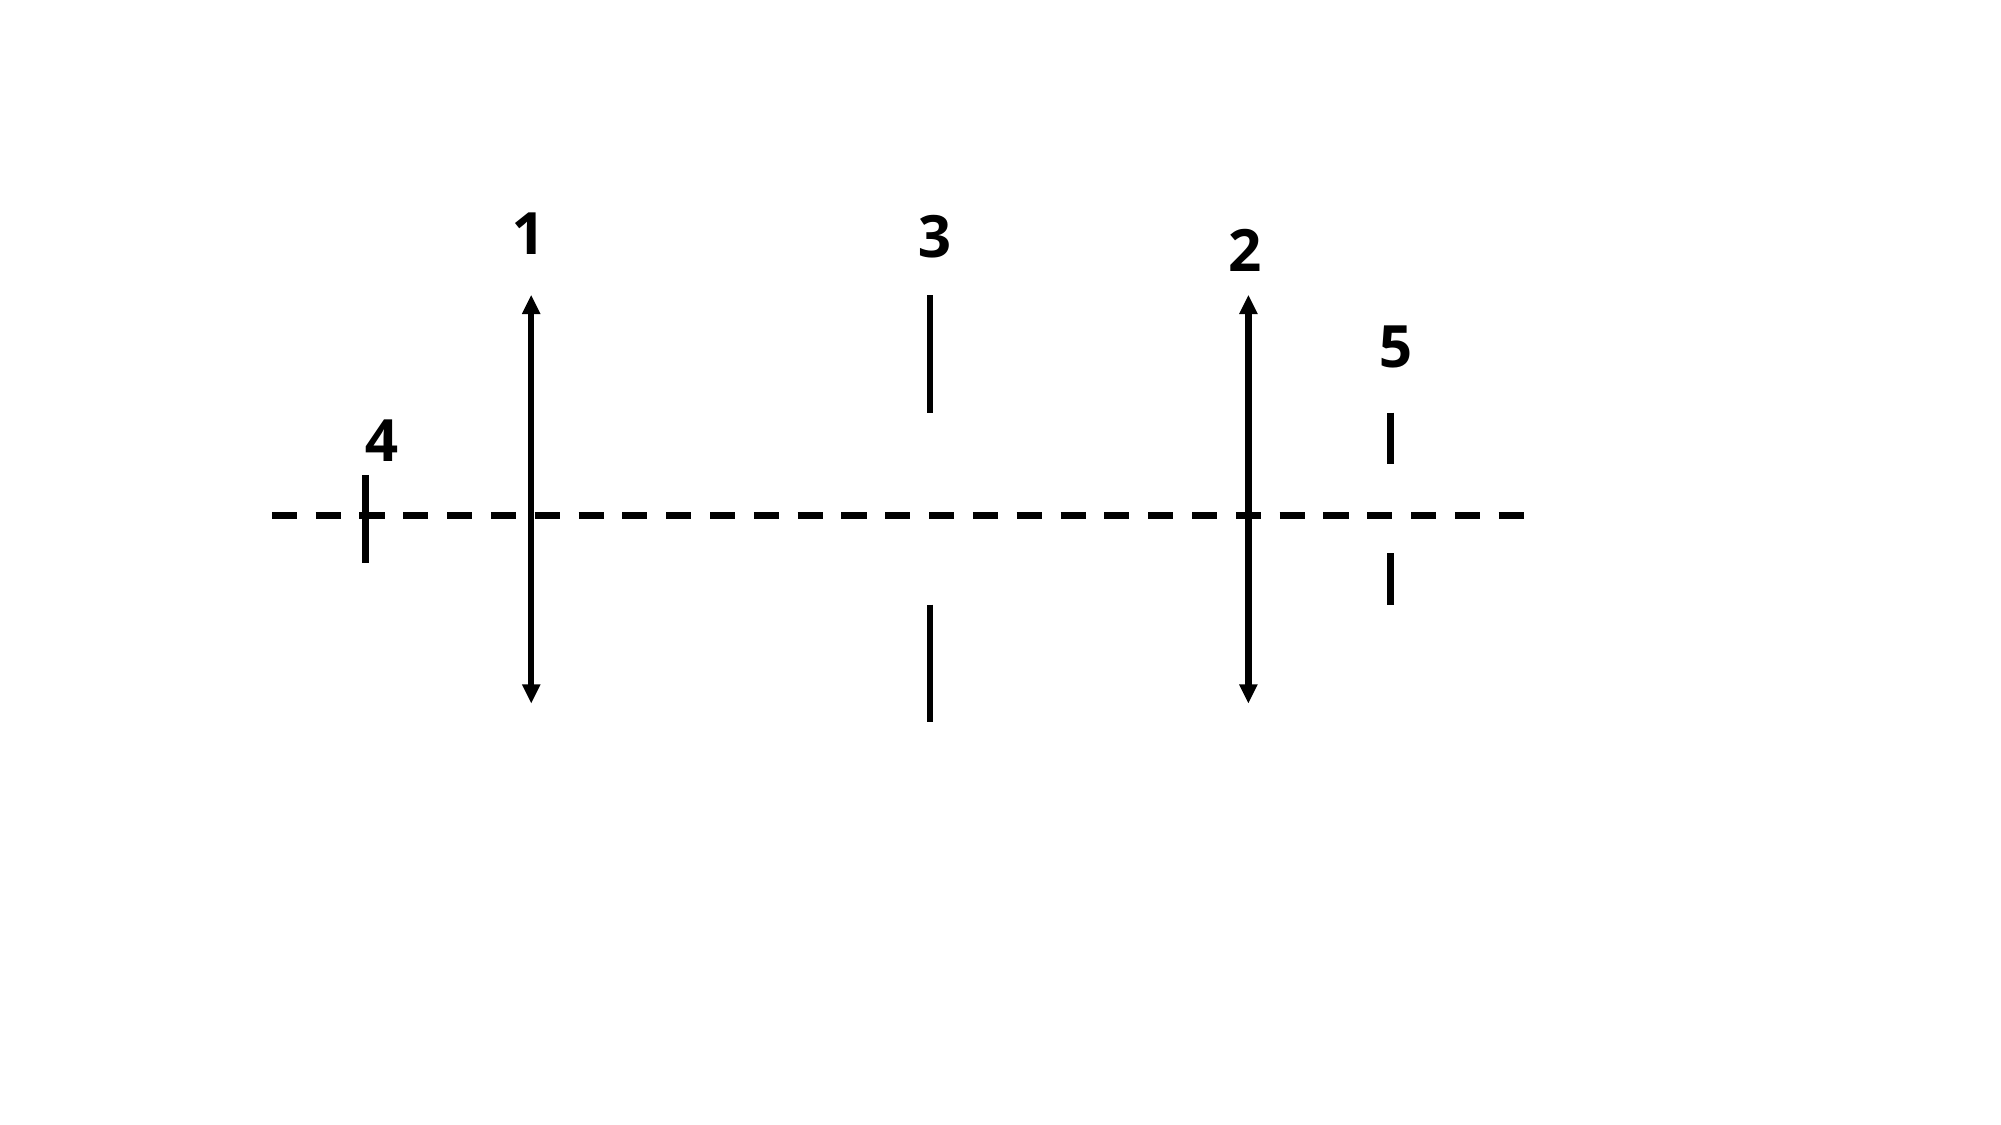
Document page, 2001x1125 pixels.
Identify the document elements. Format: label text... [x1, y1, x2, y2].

text_box 2 [1213, 205, 1307, 291]
text_box 5 [1364, 301, 1458, 387]
text_box 4 [350, 395, 444, 481]
text_box 1 [496, 189, 591, 274]
text_box 3 [903, 192, 997, 277]
